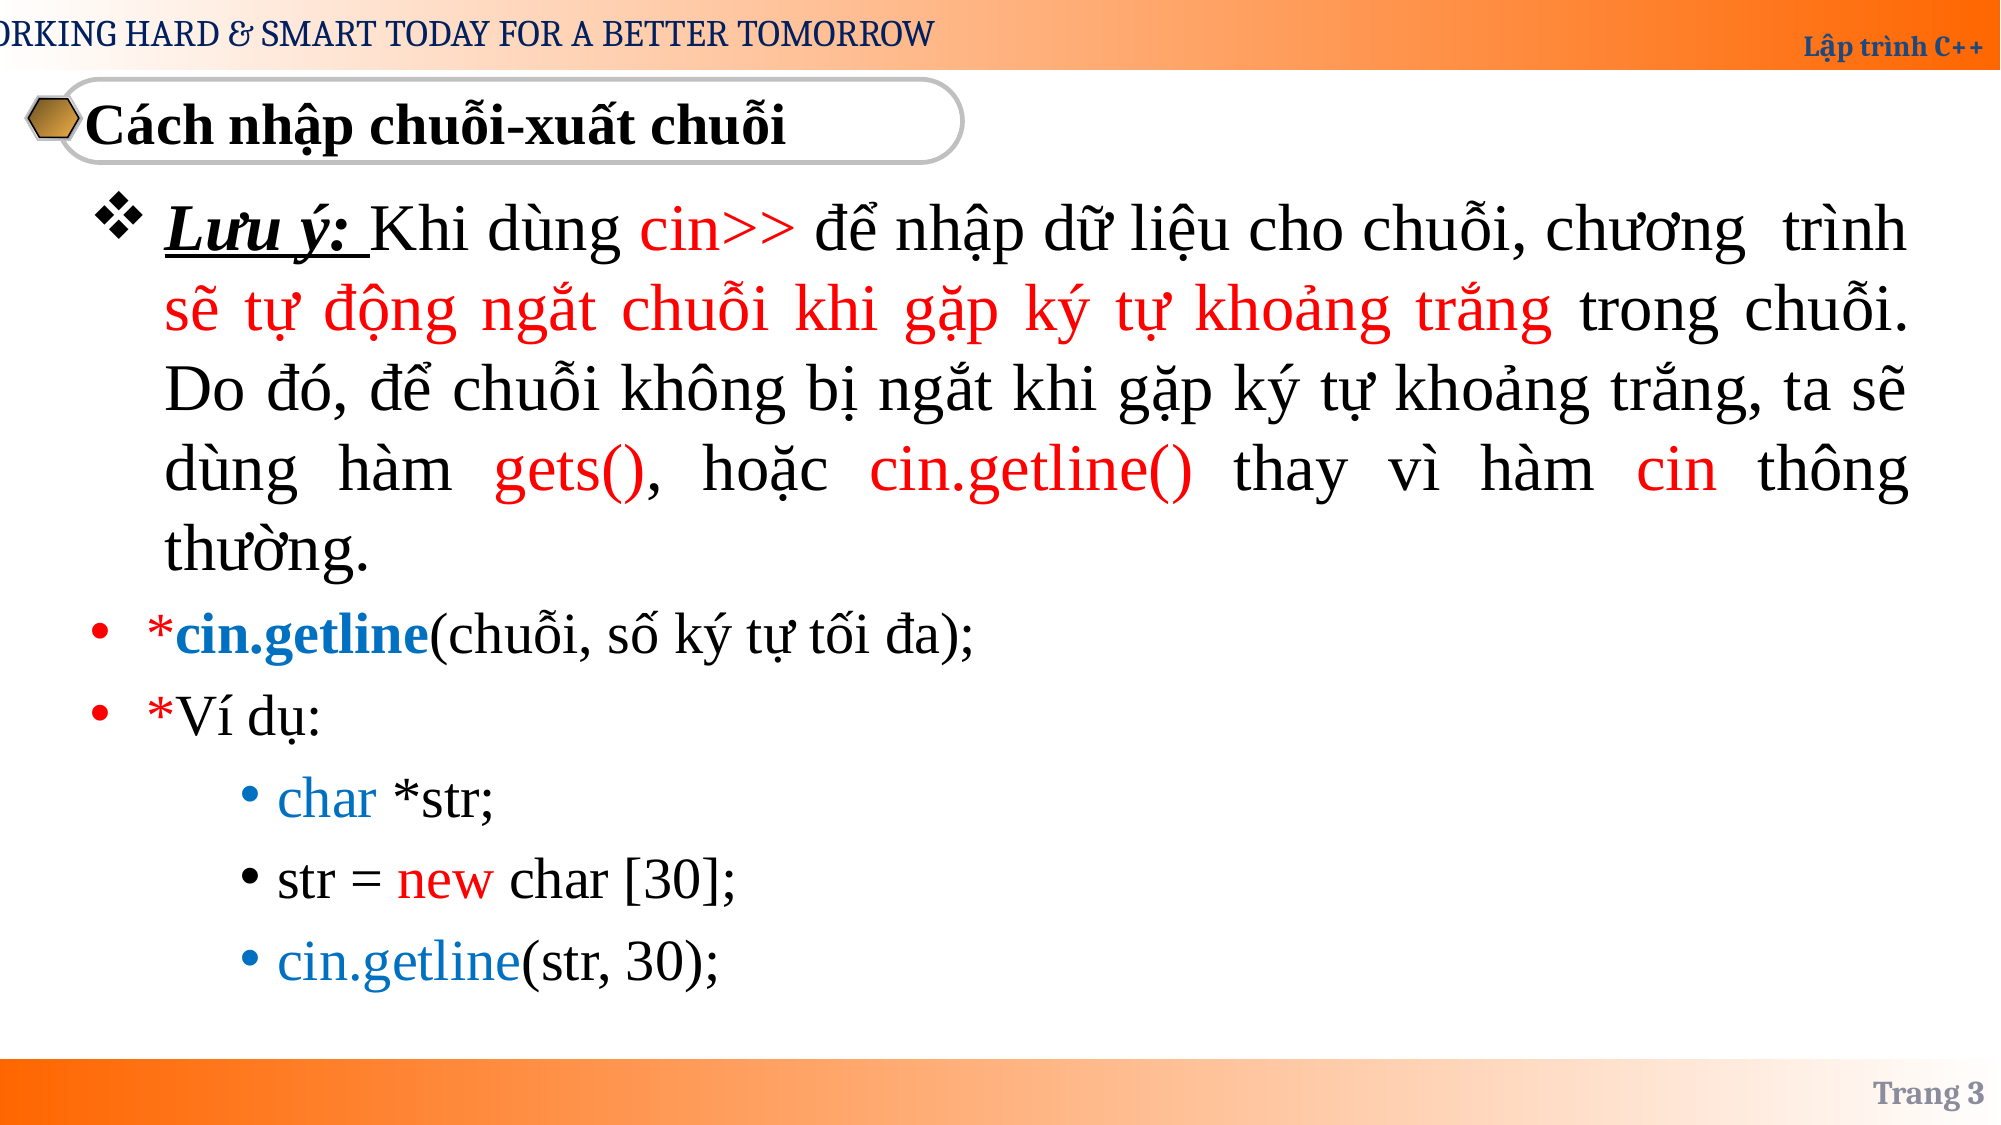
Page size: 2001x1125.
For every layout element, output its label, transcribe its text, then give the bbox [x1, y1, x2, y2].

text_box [24, 78, 963, 163]
slide_number Trang 2 [1609, 0, 1613, 70]
slide_number Trang 3 [1533, 1060, 2000, 1121]
text_box Lưu ý: Khi dùng cin>> để nhập dữ liệu cho chuỗi, chương trình sẽ tự động ngắt chuỗi khi gặp ký tự khoảng trắng trong chuỗi. Do đó, để chuỗi không bị ngắt khi gặp ký tự khoảng trắng, ta sẽ dùng hàm gets(), hoặc cin.getline() thay vì hàm cin thông thường. *cin.getline(chuỗi, số ký tự tối đa); *Ví dụ: char *str; str = new char [30]; cin.getline(str, 30); [75, 176, 1925, 1038]
